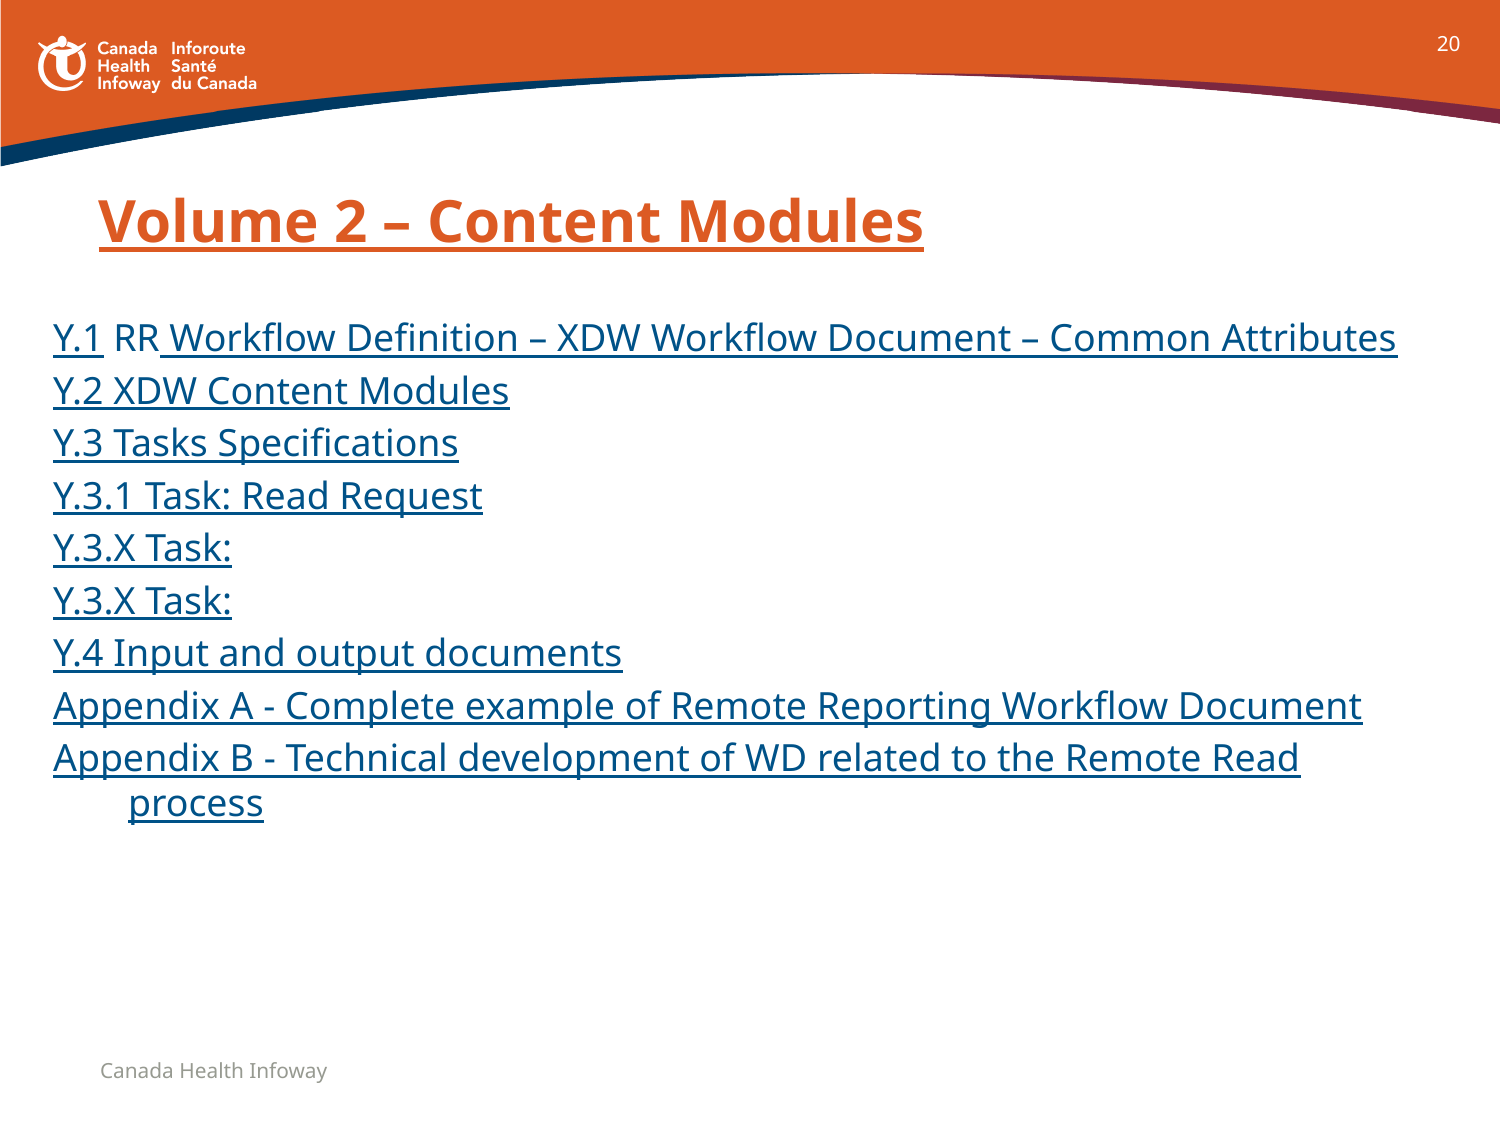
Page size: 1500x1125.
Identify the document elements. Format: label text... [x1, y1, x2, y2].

list Y.1 RR Workflow Definition – XDW Workflow Document – Common Attributes Y.2 XDW Content Modules Y.3 Tasks Specifications Y.3.1 Task: Read Request Y.3.X Task: Y.3.X Task: Y.4 Input and output documents Appendix A - Complete example of Remote Reporting Workflow Document Appendix B - Technical development of WD related to the Remote Read process [53, 314, 1402, 1071]
slide_number 20 [1352, 31, 1461, 79]
footer Canada Health Infoway [100, 1071, 576, 1106]
picture [0, 0, 1500, 167]
title Volume 2 – Content Modules [98, 184, 1424, 260]
